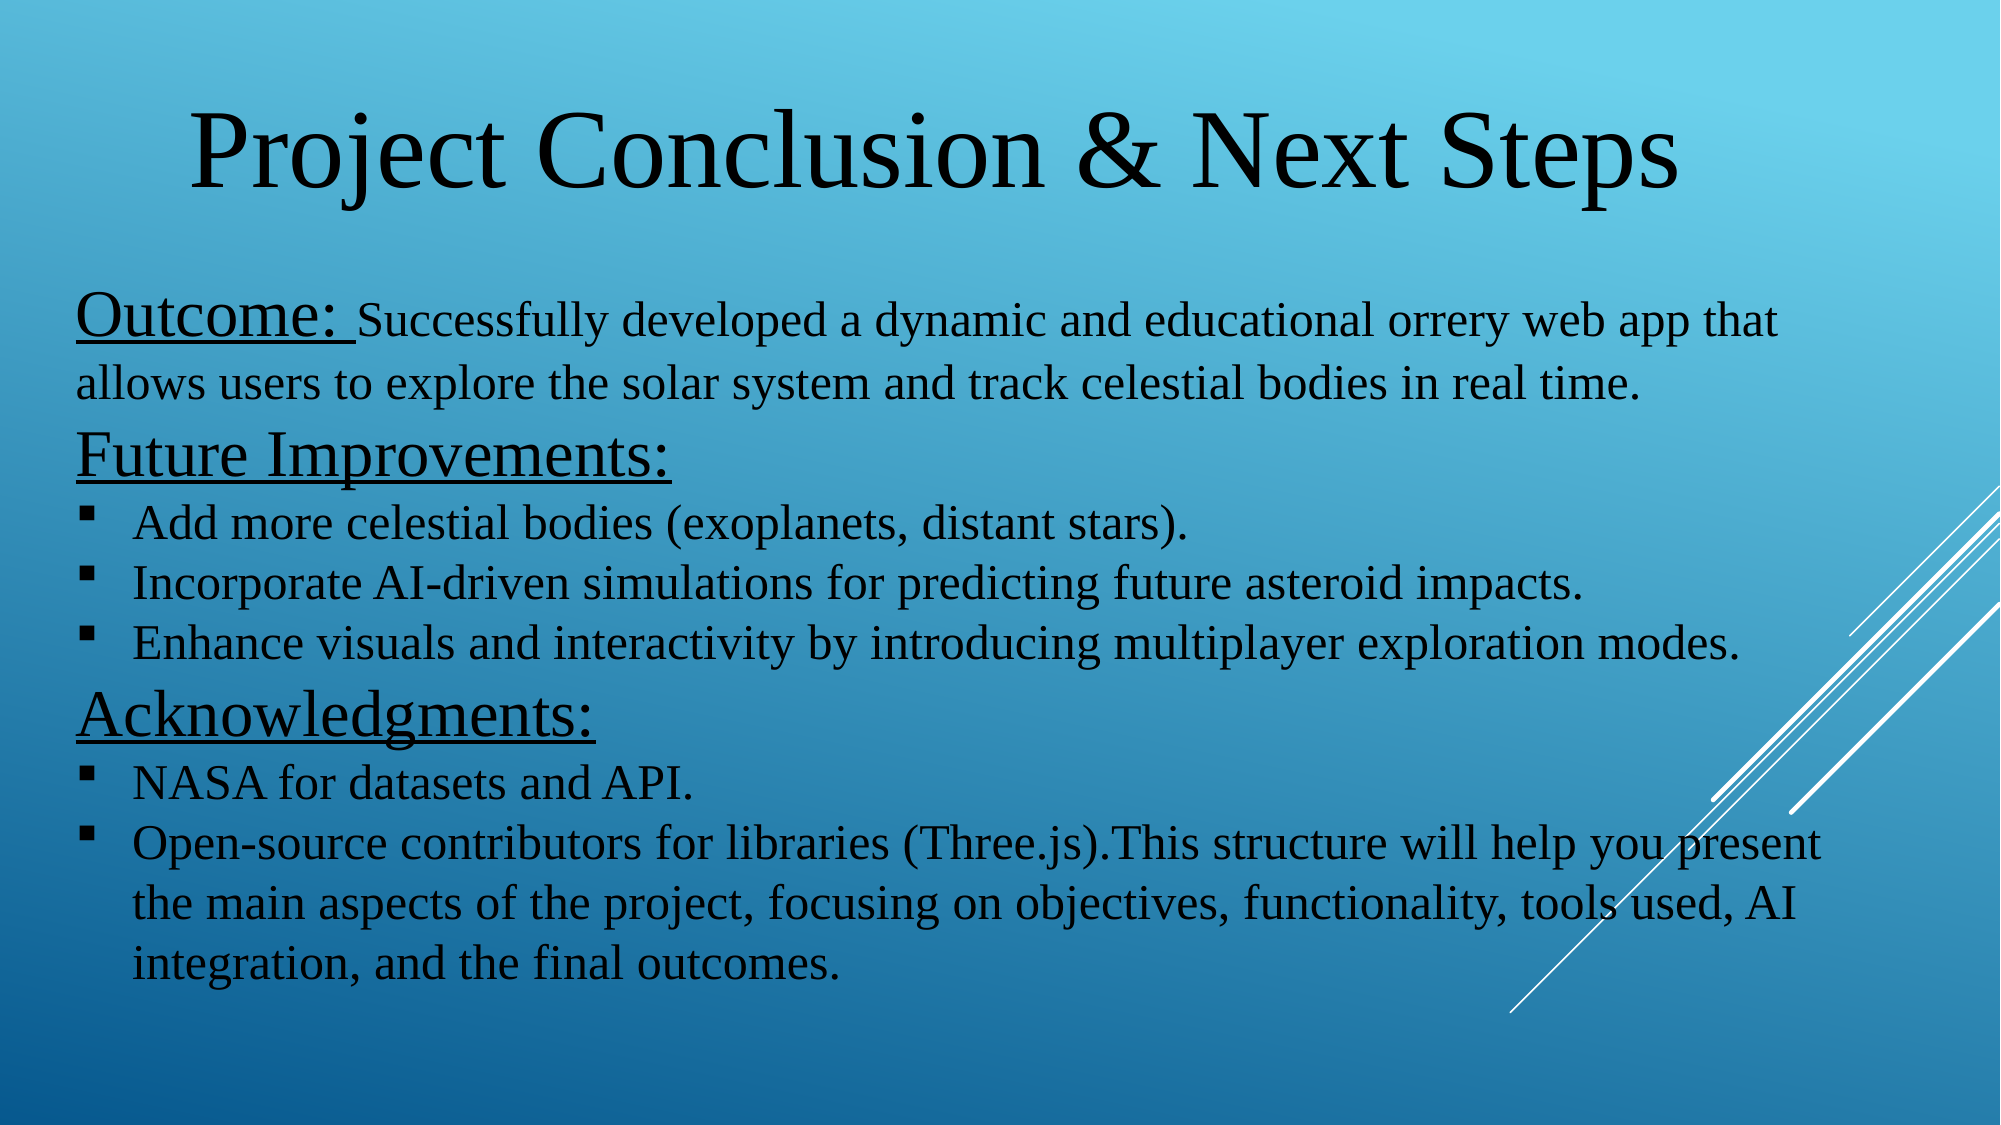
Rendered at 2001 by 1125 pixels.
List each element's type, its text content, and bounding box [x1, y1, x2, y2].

text_box Project Conclusion & Next Steps Outcome: Successfully developed a dynamic and educational orrery web app that allows users to explore the solar system and track celestial bodies in real time. Future Improvements: Add more celestial bodies (exoplanets, distant stars). Incorporate AI-driven simulations for predicting future asteroid impacts. Enhance visuals and interactivity by introducing multiplayer exploration modes. Acknowledgments: NASA for datasets and API. Open-source contributors for libraries (Three.js).This structure will help you present the main aspects of the project, focusing on objectives, functionality, tools used, AI integration, and the final outcomes. [60, 67, 1886, 997]
